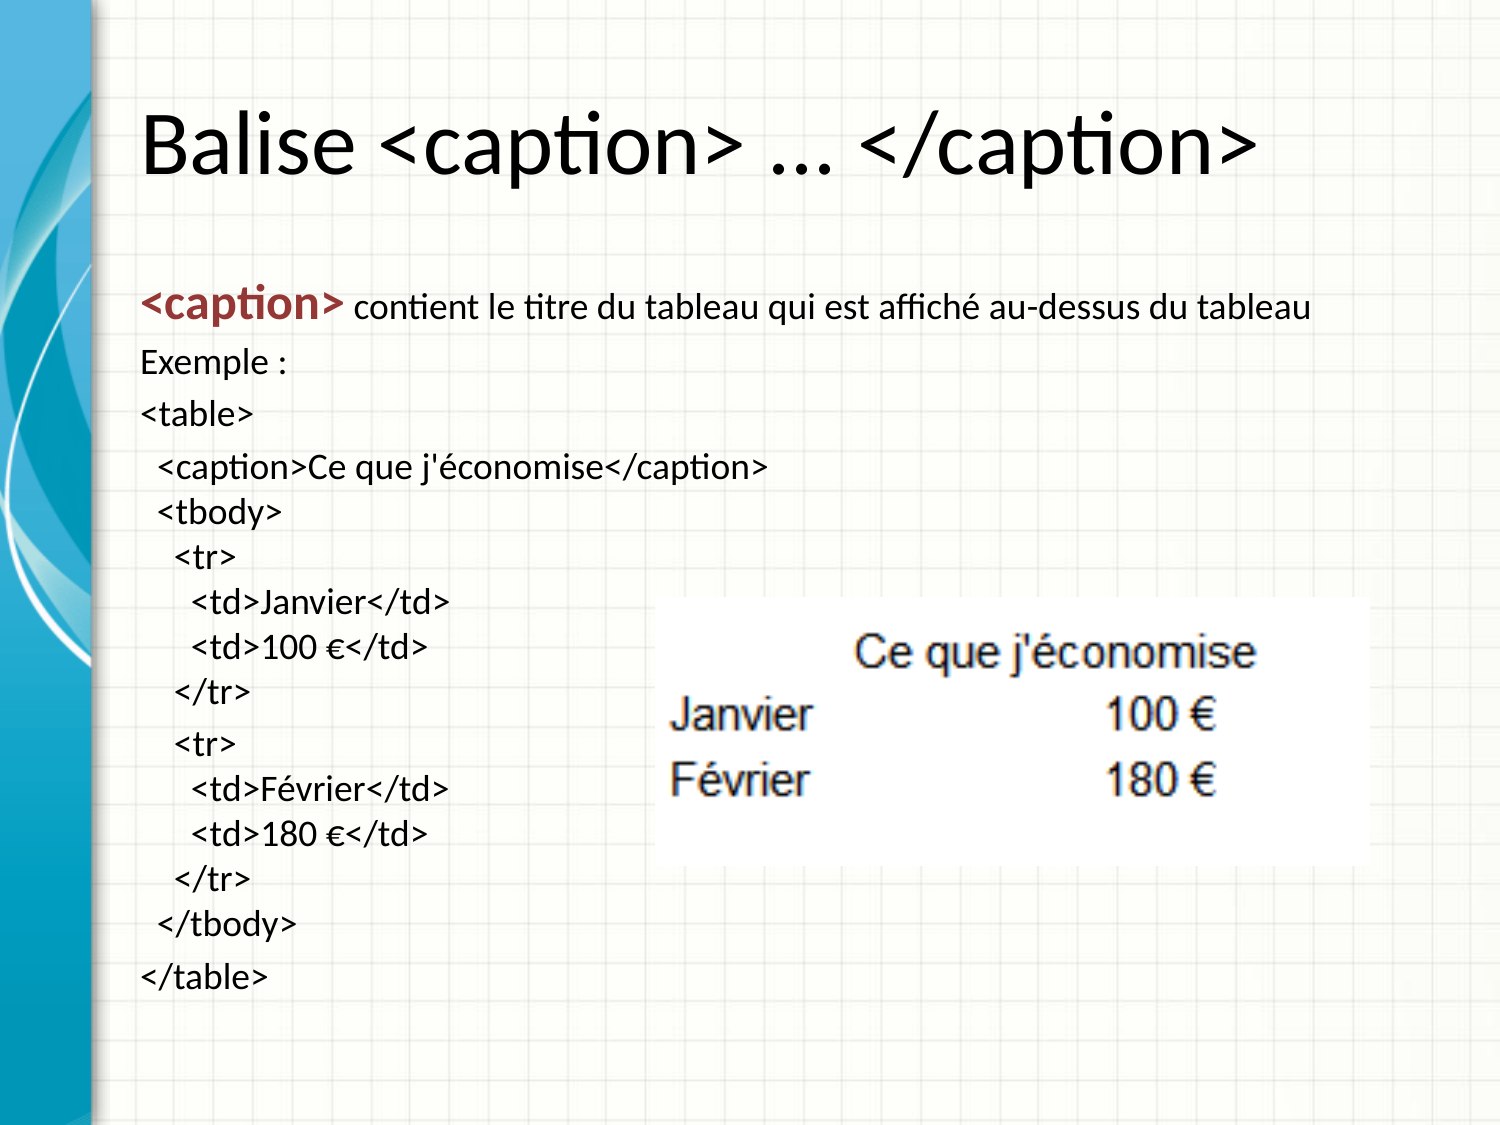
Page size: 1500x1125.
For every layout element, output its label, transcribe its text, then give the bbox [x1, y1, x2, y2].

picture [0, 0, 1500, 1125]
title Balise <caption> ... </caption> [125, 44, 1450, 232]
list <caption> contient le titre du tableau qui est affiché au-dessus du tableau Exemple : <table> <caption>Ce que j'économise</caption> <tbody> <tr> <td>Janvier</td> <td>100 €</td> </tr> <tr> <td>Février</td> <td>180 €</td> </tr> </tbody> </table> [125, 261, 1450, 1083]
